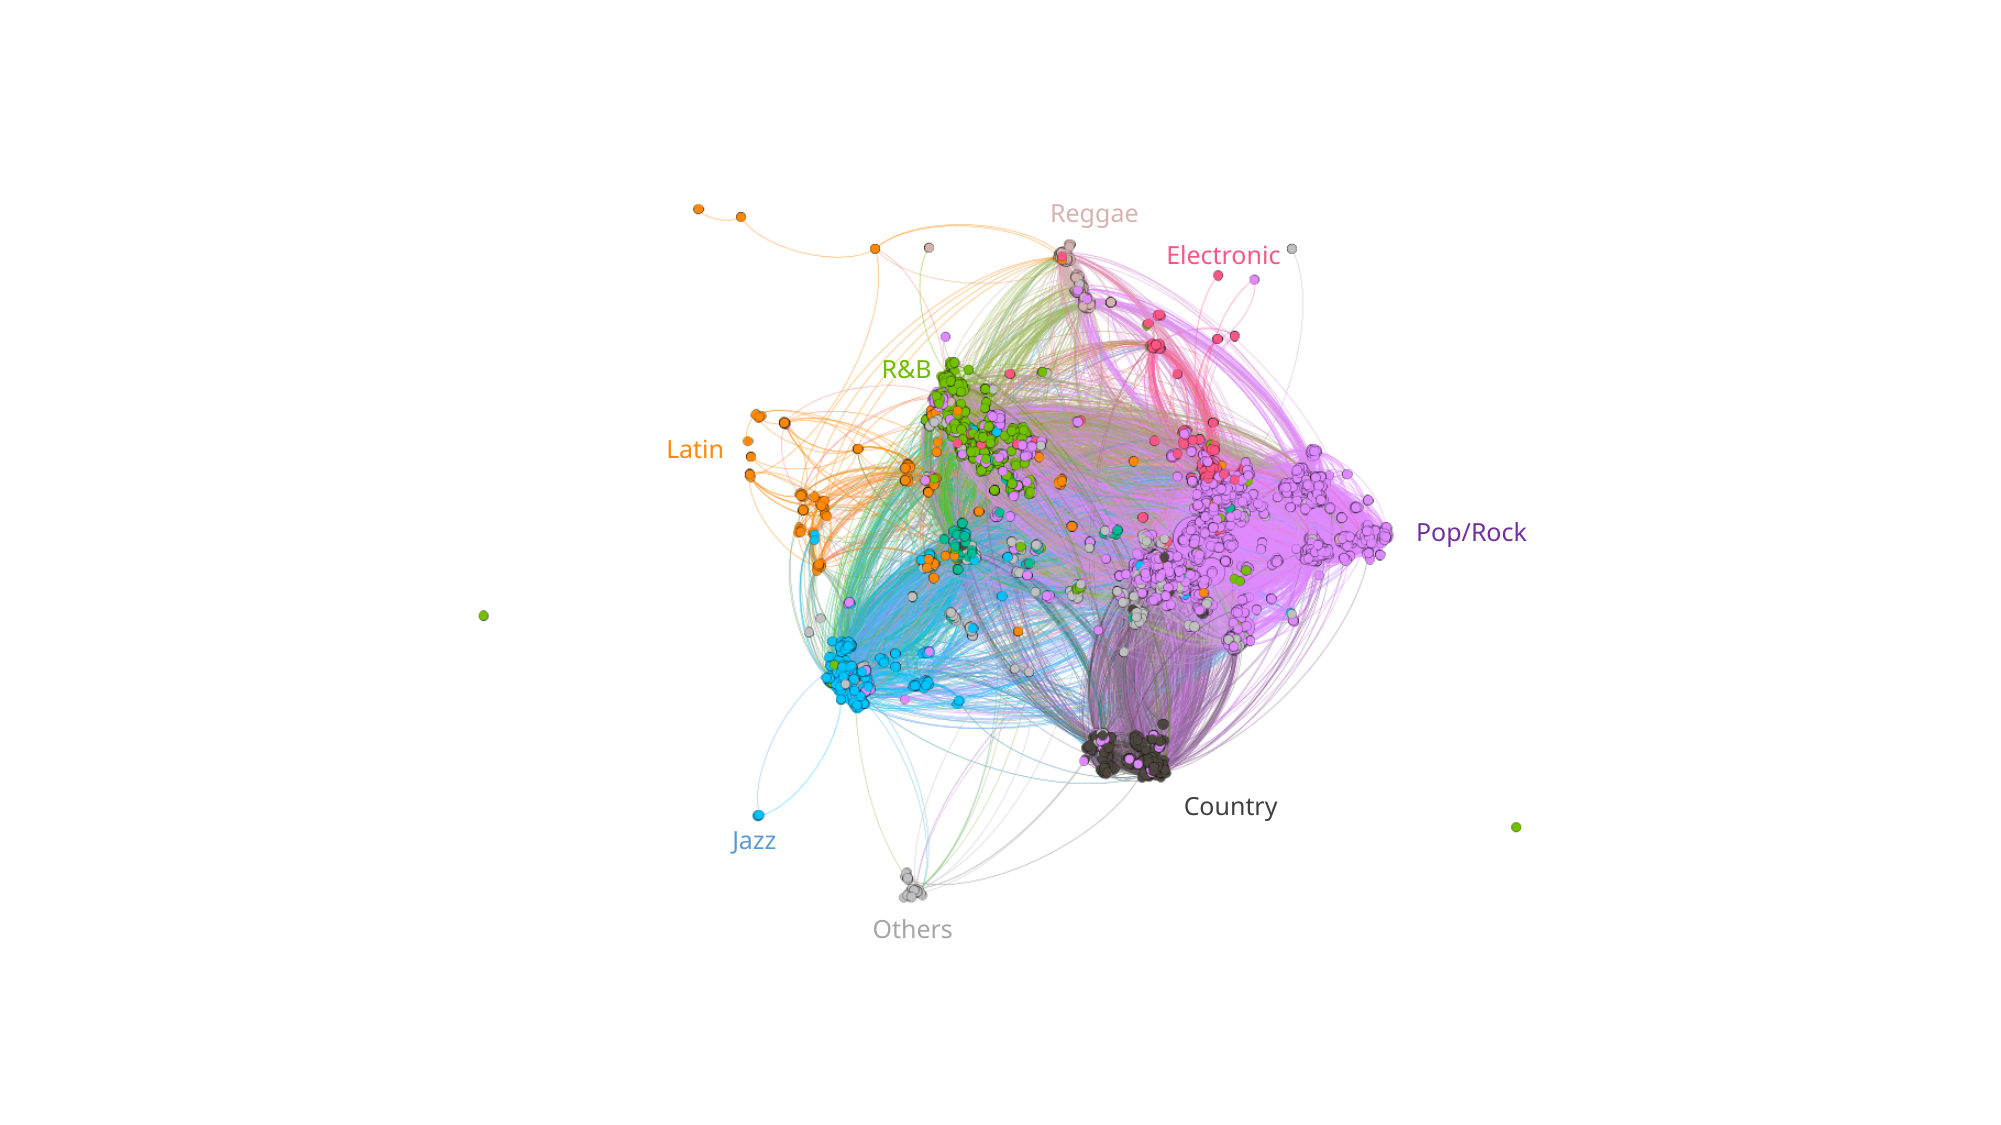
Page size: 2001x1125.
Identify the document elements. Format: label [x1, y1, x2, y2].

picture [437, 0, 1563, 1117]
